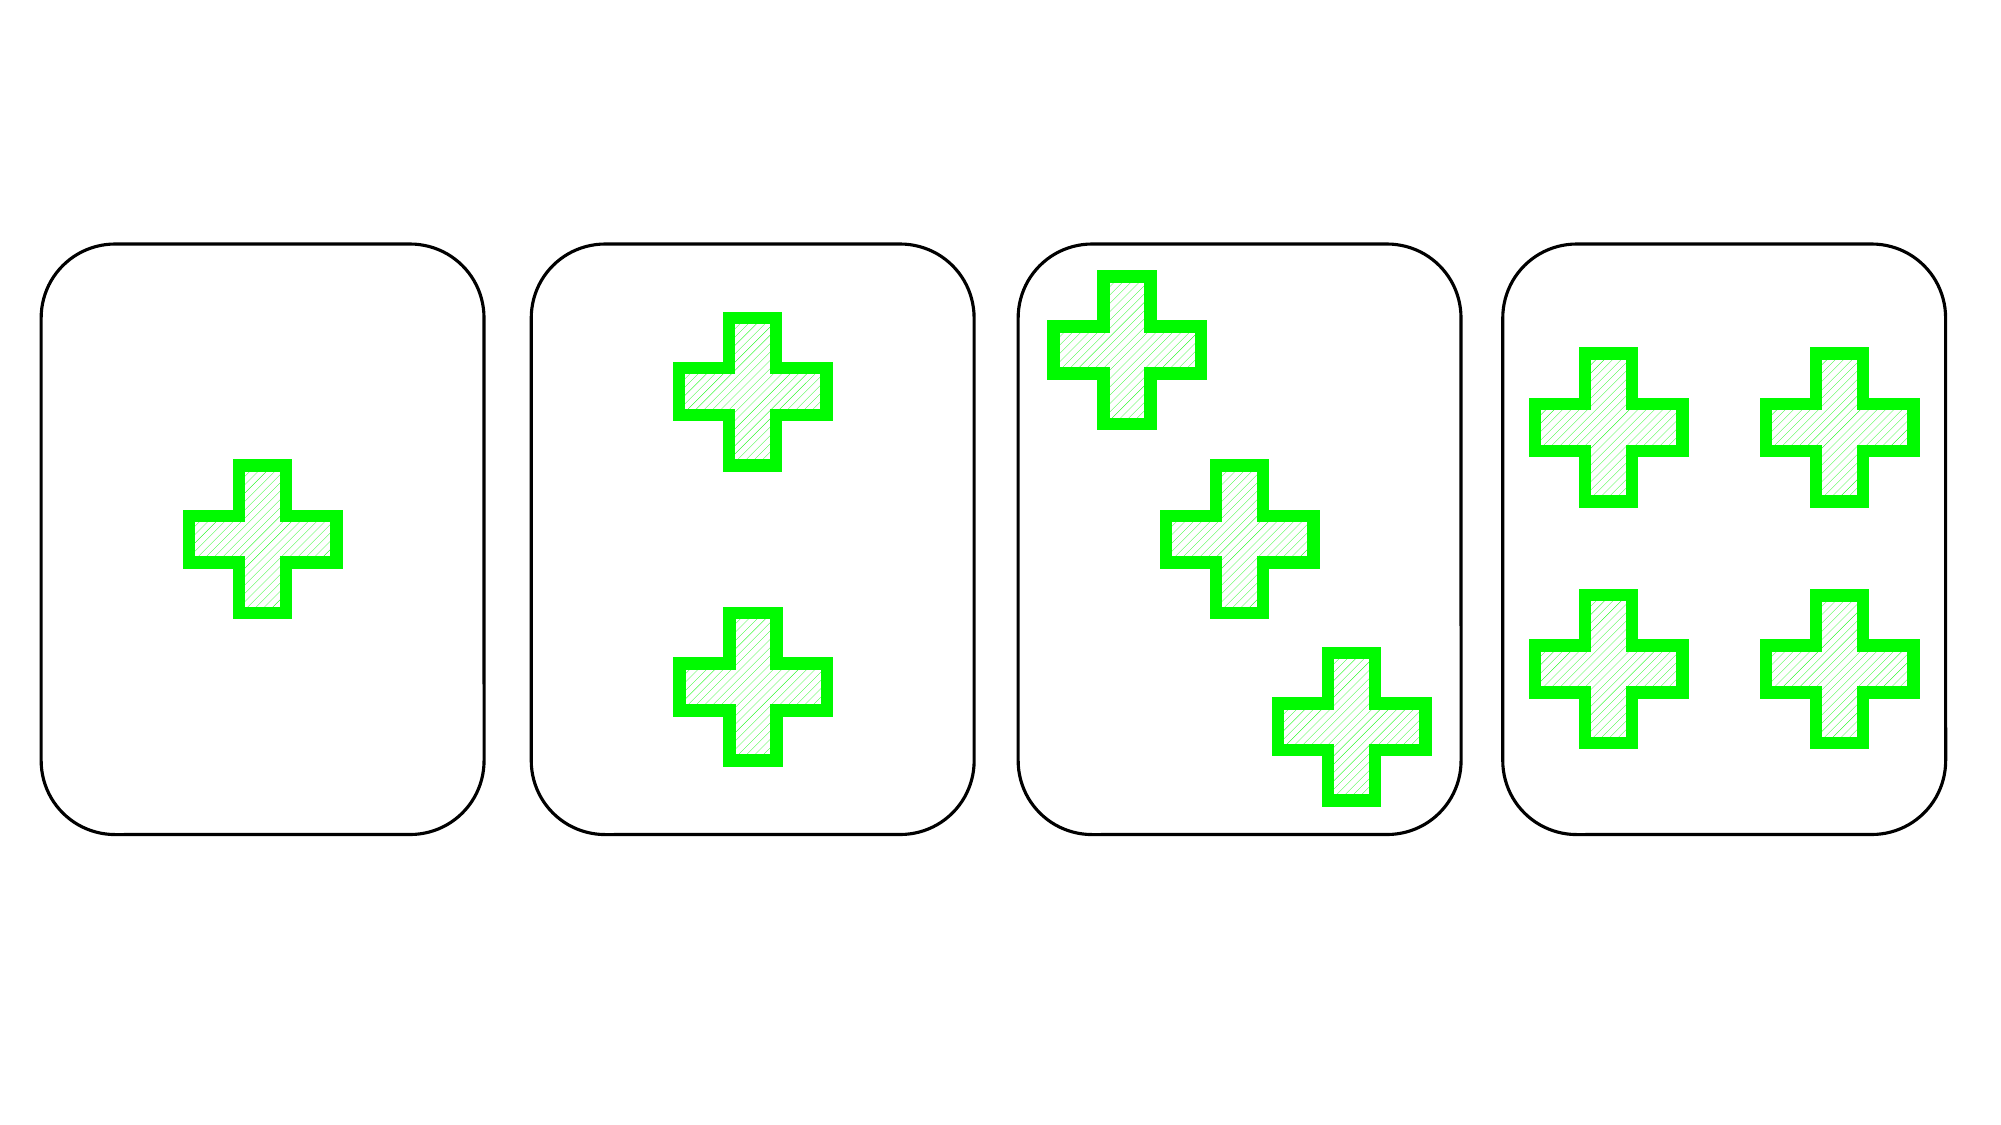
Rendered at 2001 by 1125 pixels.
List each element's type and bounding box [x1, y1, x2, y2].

text_box [1534, 353, 1684, 502]
text_box [1165, 464, 1314, 614]
text_box [1052, 275, 1202, 425]
text_box [1277, 652, 1426, 802]
text_box [1534, 594, 1684, 744]
text_box [188, 464, 337, 614]
text_box [678, 317, 828, 467]
text_box [678, 612, 828, 762]
text_box [1765, 353, 1915, 502]
text_box [1501, 242, 1947, 836]
text_box [530, 242, 976, 836]
text_box [1765, 594, 1915, 744]
text_box [1017, 242, 1463, 836]
text_box [40, 242, 486, 836]
